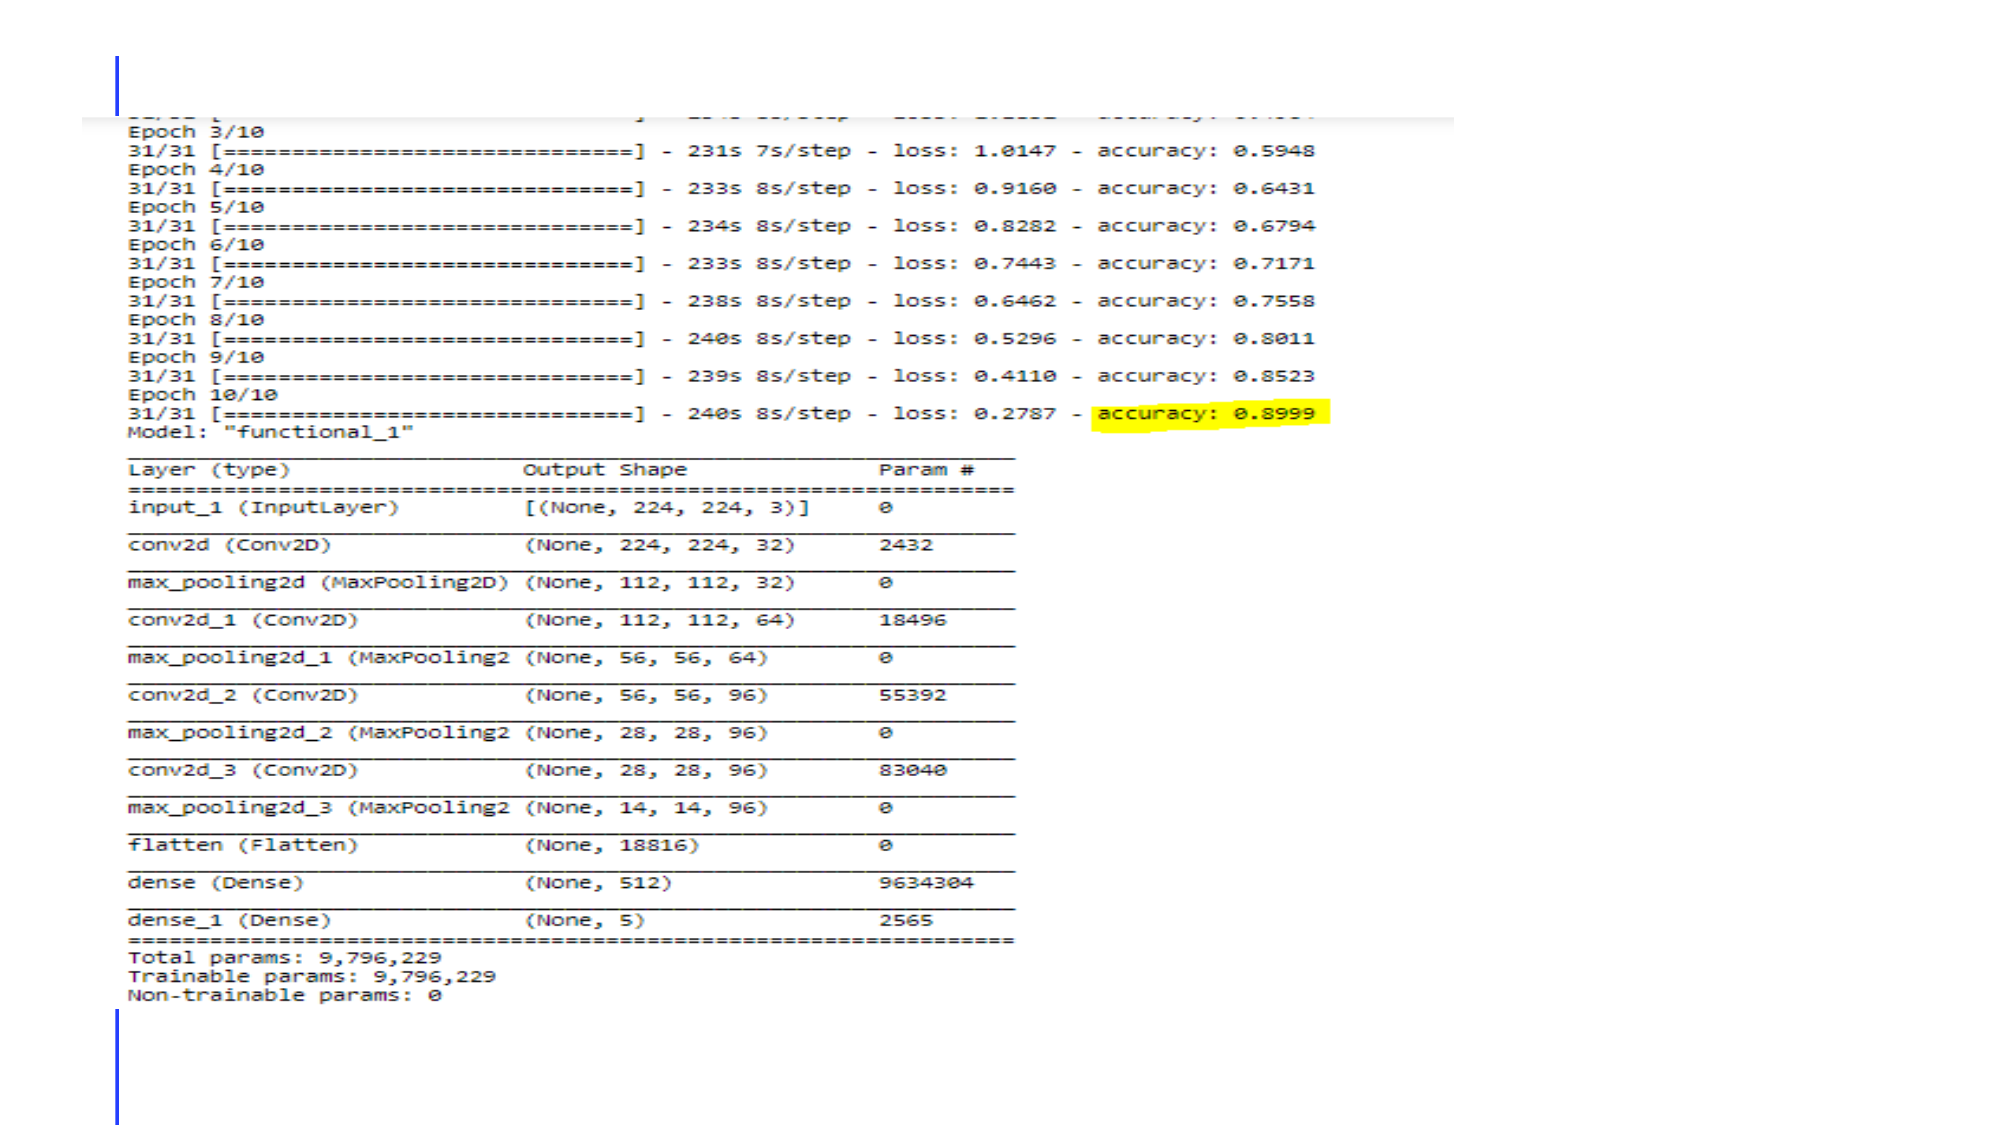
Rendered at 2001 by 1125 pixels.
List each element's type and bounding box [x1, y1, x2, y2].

picture [81, 116, 1454, 1009]
